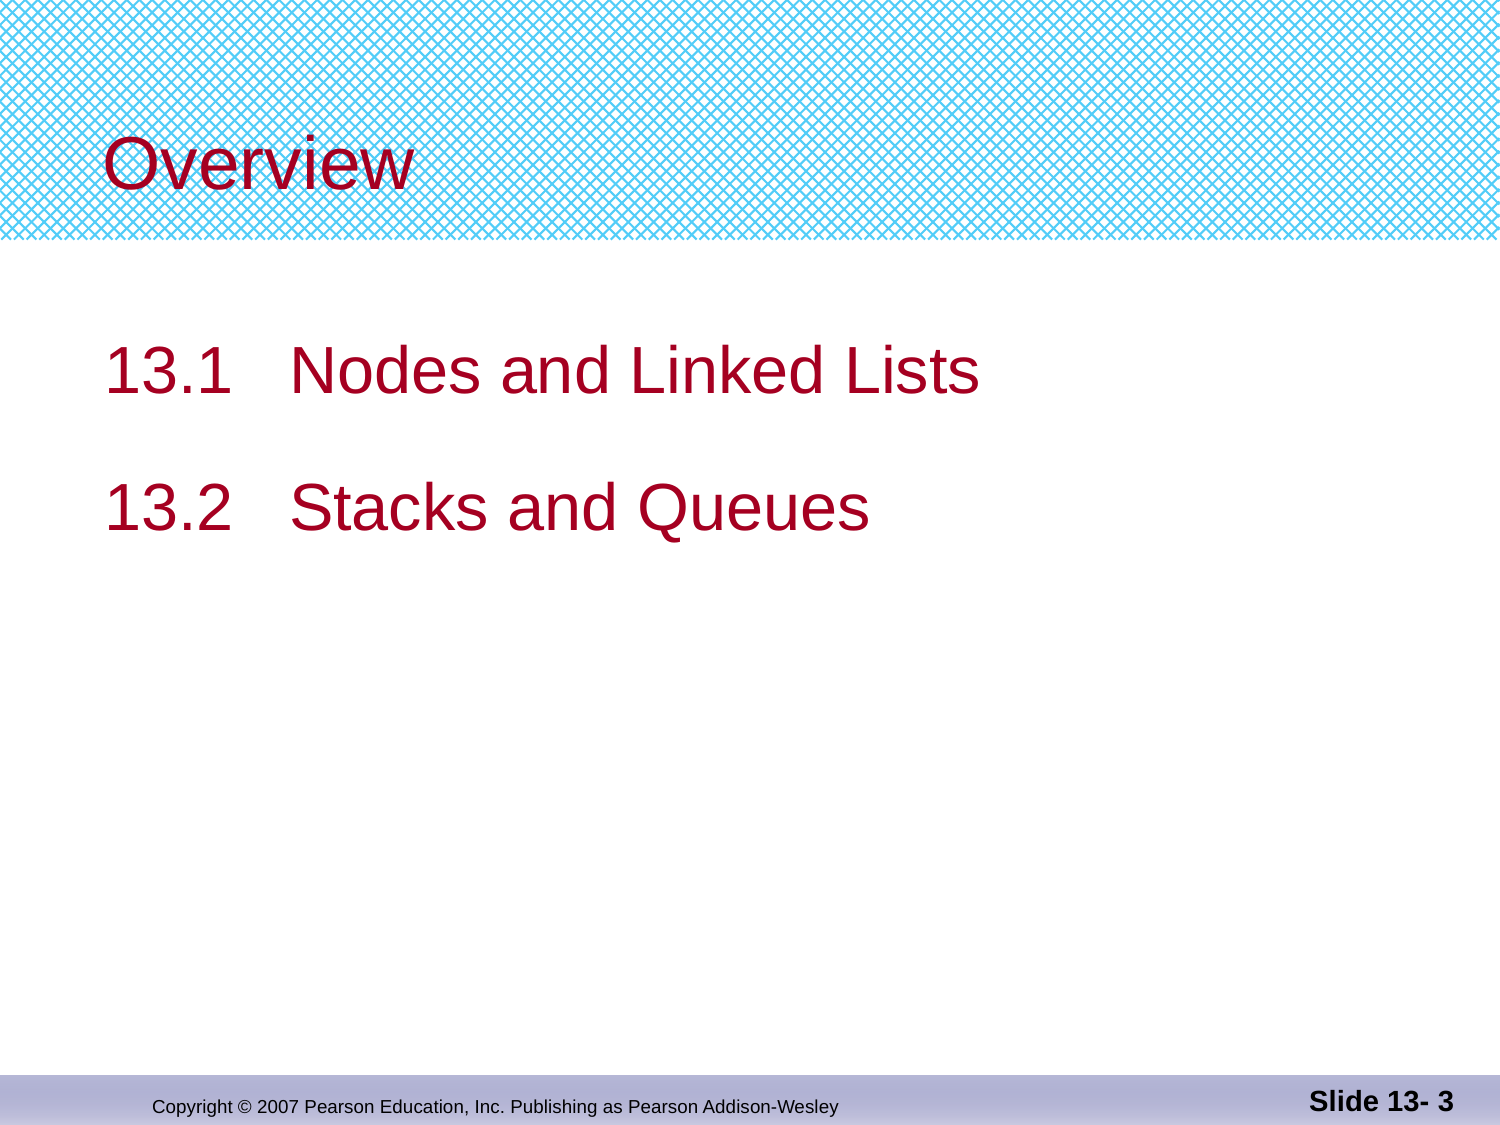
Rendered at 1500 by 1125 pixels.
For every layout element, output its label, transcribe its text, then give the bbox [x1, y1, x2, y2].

slide_number Slide 13- 3 [1156, 1049, 1470, 1125]
list 13.1 Nodes and Linked Lists 13.2 Stacks and Queues [89, 274, 1451, 1026]
title Overview [87, 49, 1451, 213]
